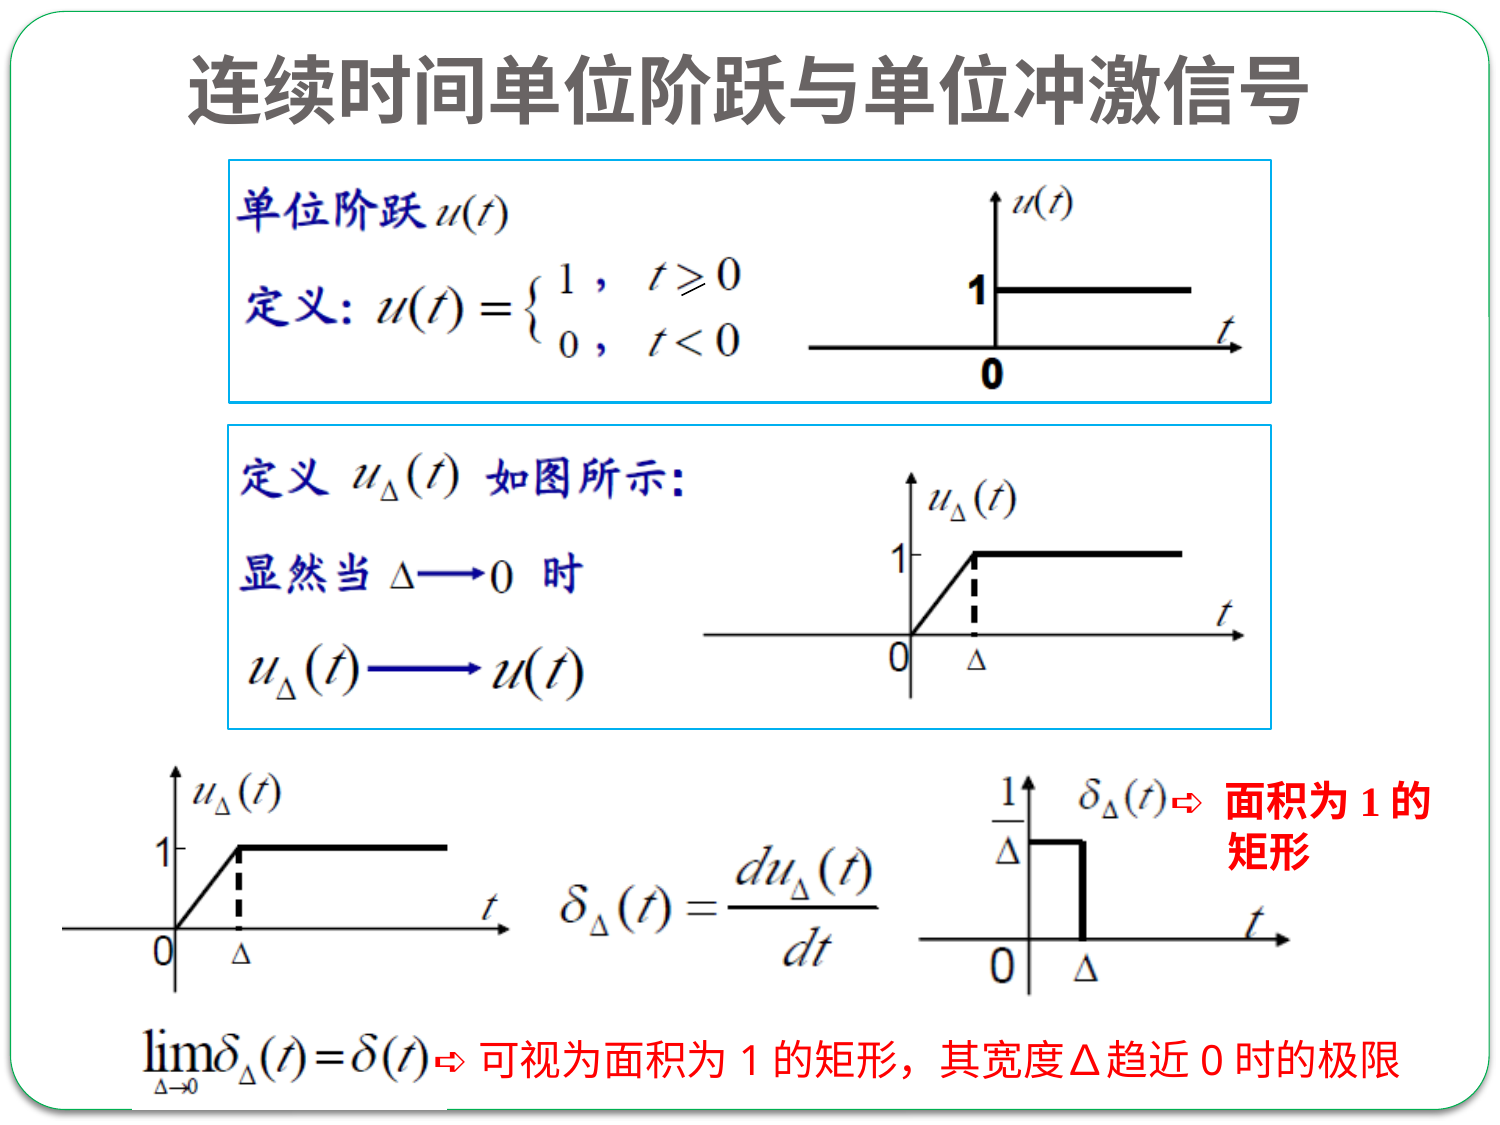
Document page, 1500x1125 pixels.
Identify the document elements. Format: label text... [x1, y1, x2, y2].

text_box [681, 283, 706, 296]
picture [230, 427, 1269, 727]
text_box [62, 726, 1436, 1110]
picture [231, 162, 1269, 400]
title 连续时间单位阶跃与单位冲激信号 [75, 19, 1425, 149]
